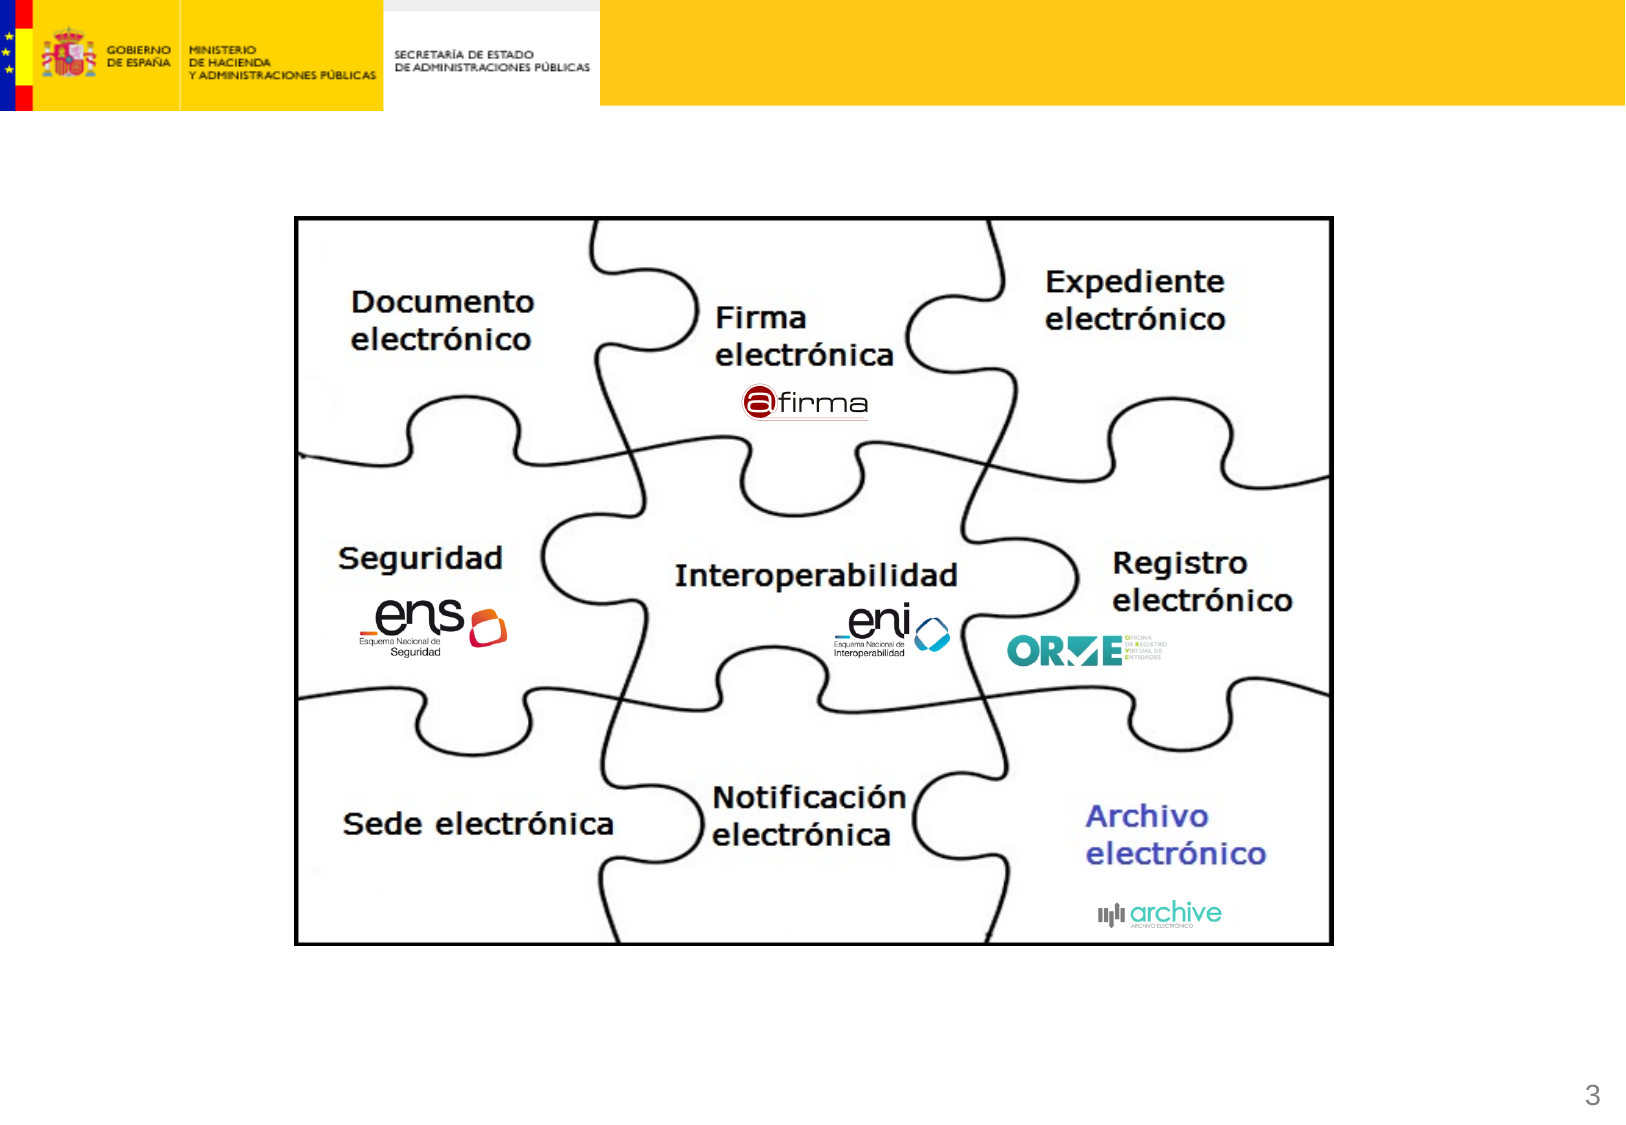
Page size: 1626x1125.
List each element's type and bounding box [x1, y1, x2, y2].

picture [294, 215, 1334, 947]
picture [0, 0, 600, 111]
